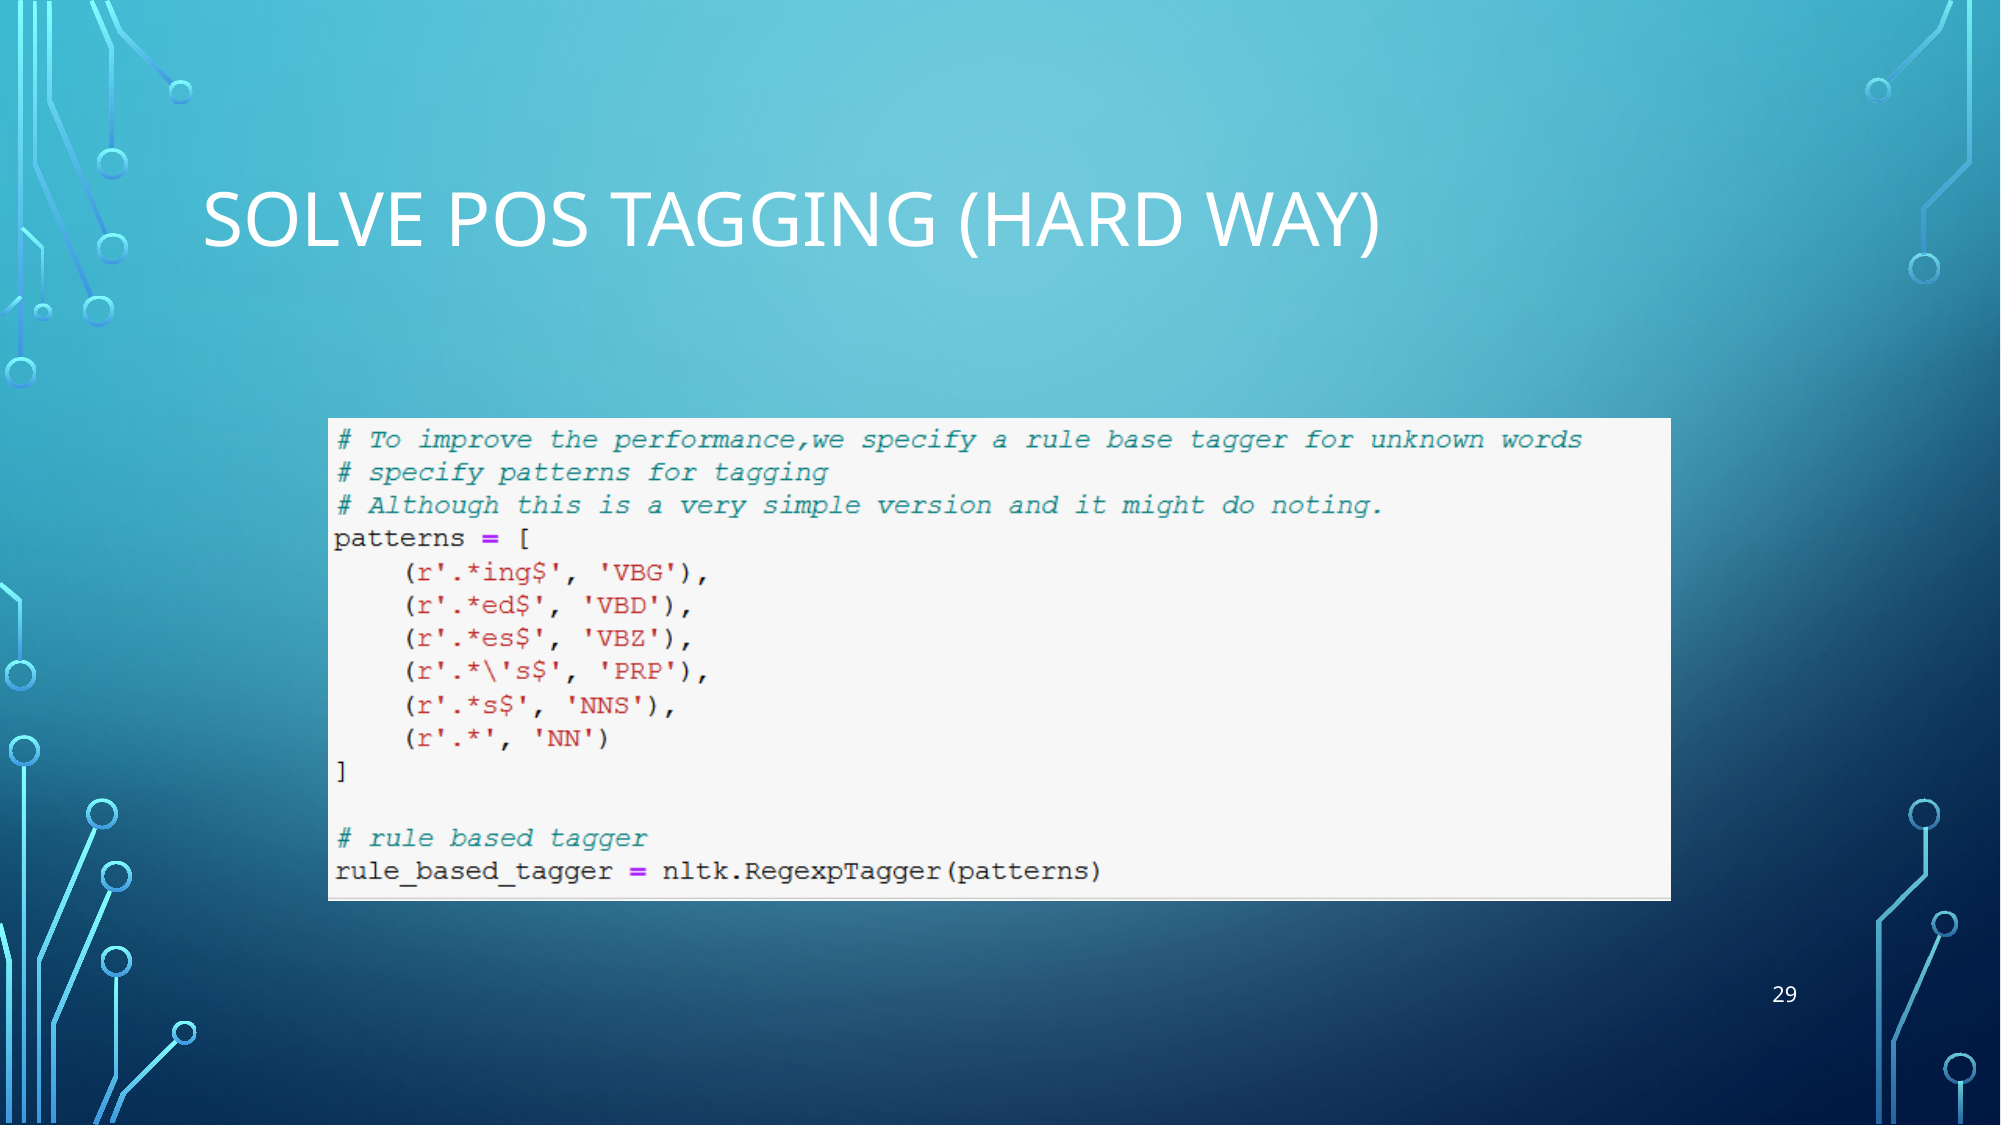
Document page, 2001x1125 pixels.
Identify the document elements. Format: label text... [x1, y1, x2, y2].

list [328, 417, 1671, 902]
title Solve POS tagging (Hard way) [187, 101, 1813, 344]
slide_number 29 [1685, 965, 1813, 1025]
